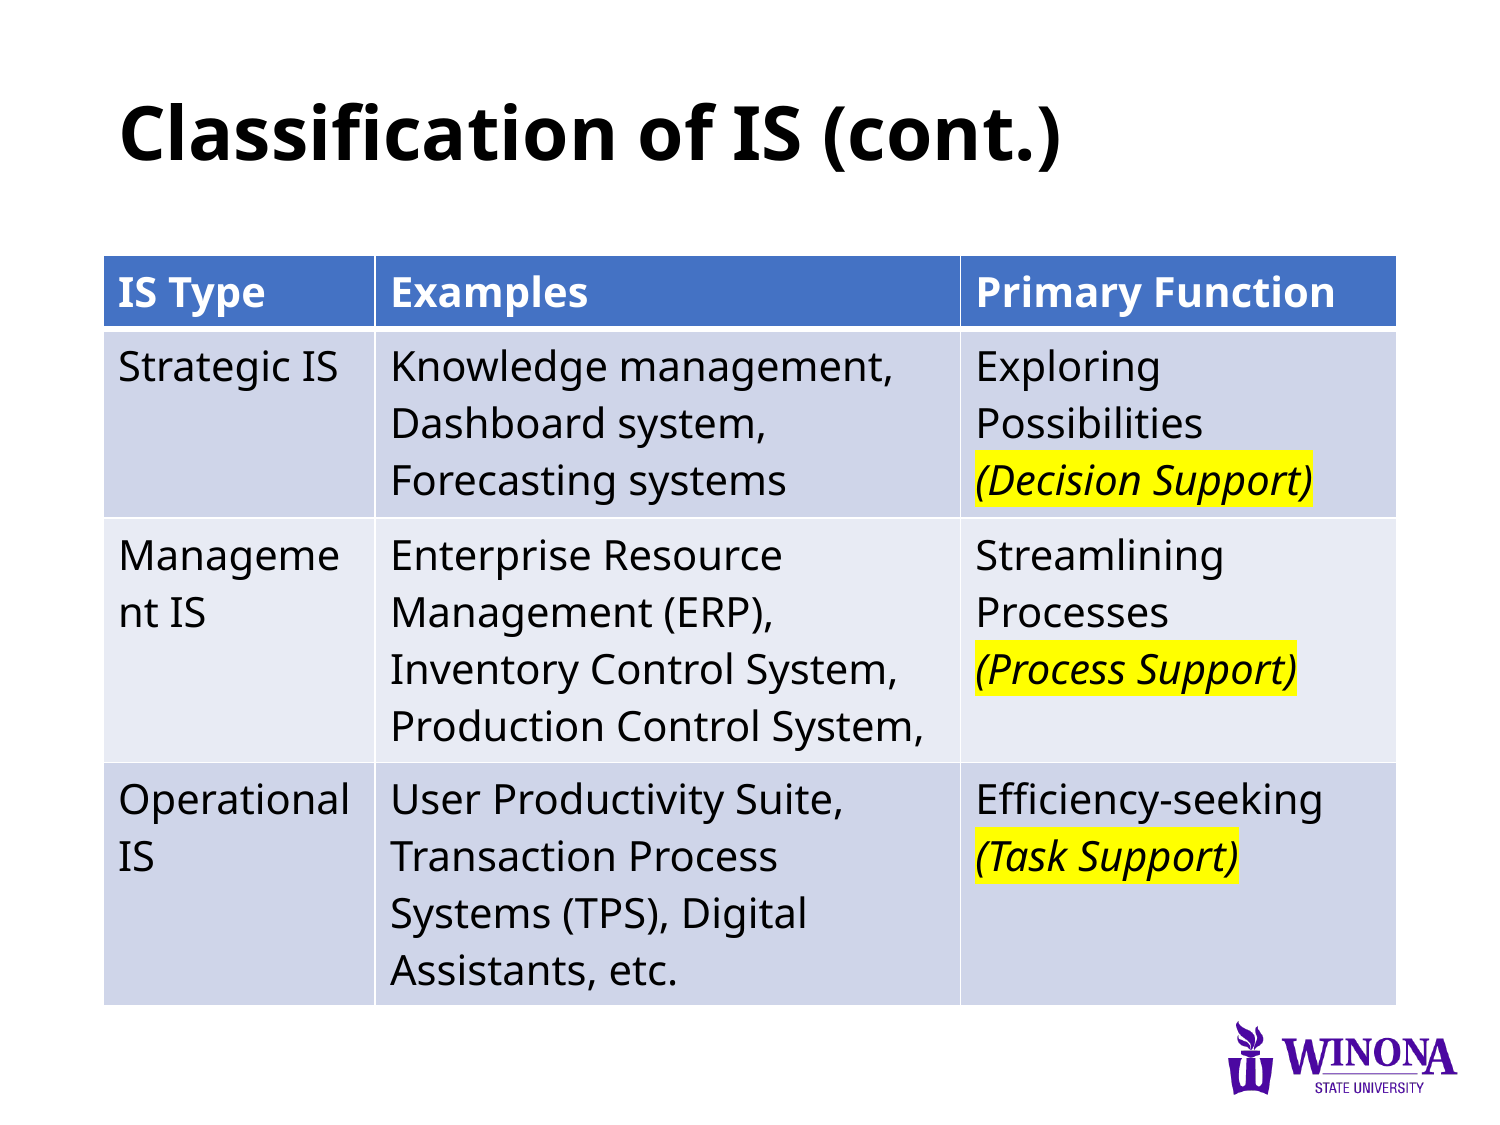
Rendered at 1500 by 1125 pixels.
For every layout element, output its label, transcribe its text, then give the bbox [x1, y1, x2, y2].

table_cell Management IS [104, 519, 374, 762]
table_cell Streamlining Processes (Process Support) [961, 519, 1396, 762]
table_cell Knowledge management, Dashboard system, Forecasting systems [376, 332, 960, 517]
table_cell Exploring Possibilities (Decision Support) [961, 332, 1396, 517]
title Classification of IS (cont.) [103, 59, 1397, 213]
table_cell Strategic IS [104, 332, 374, 517]
table_header Primary Function [961, 256, 1396, 326]
table_cell Enterprise Resource Management (ERP), Inventory Control System, Production Control System, [376, 519, 960, 762]
table_header IS Type [104, 256, 374, 326]
table_cell Operational IS [104, 763, 374, 1005]
table_cell Efficiency-seeking (Task Support) [961, 763, 1396, 1005]
table_cell User Productivity Suite, Transaction Process Systems (TPS), Digital Assistants, etc. [376, 763, 960, 1005]
picture [1208, 1001, 1476, 1112]
table_header Examples [376, 256, 960, 326]
